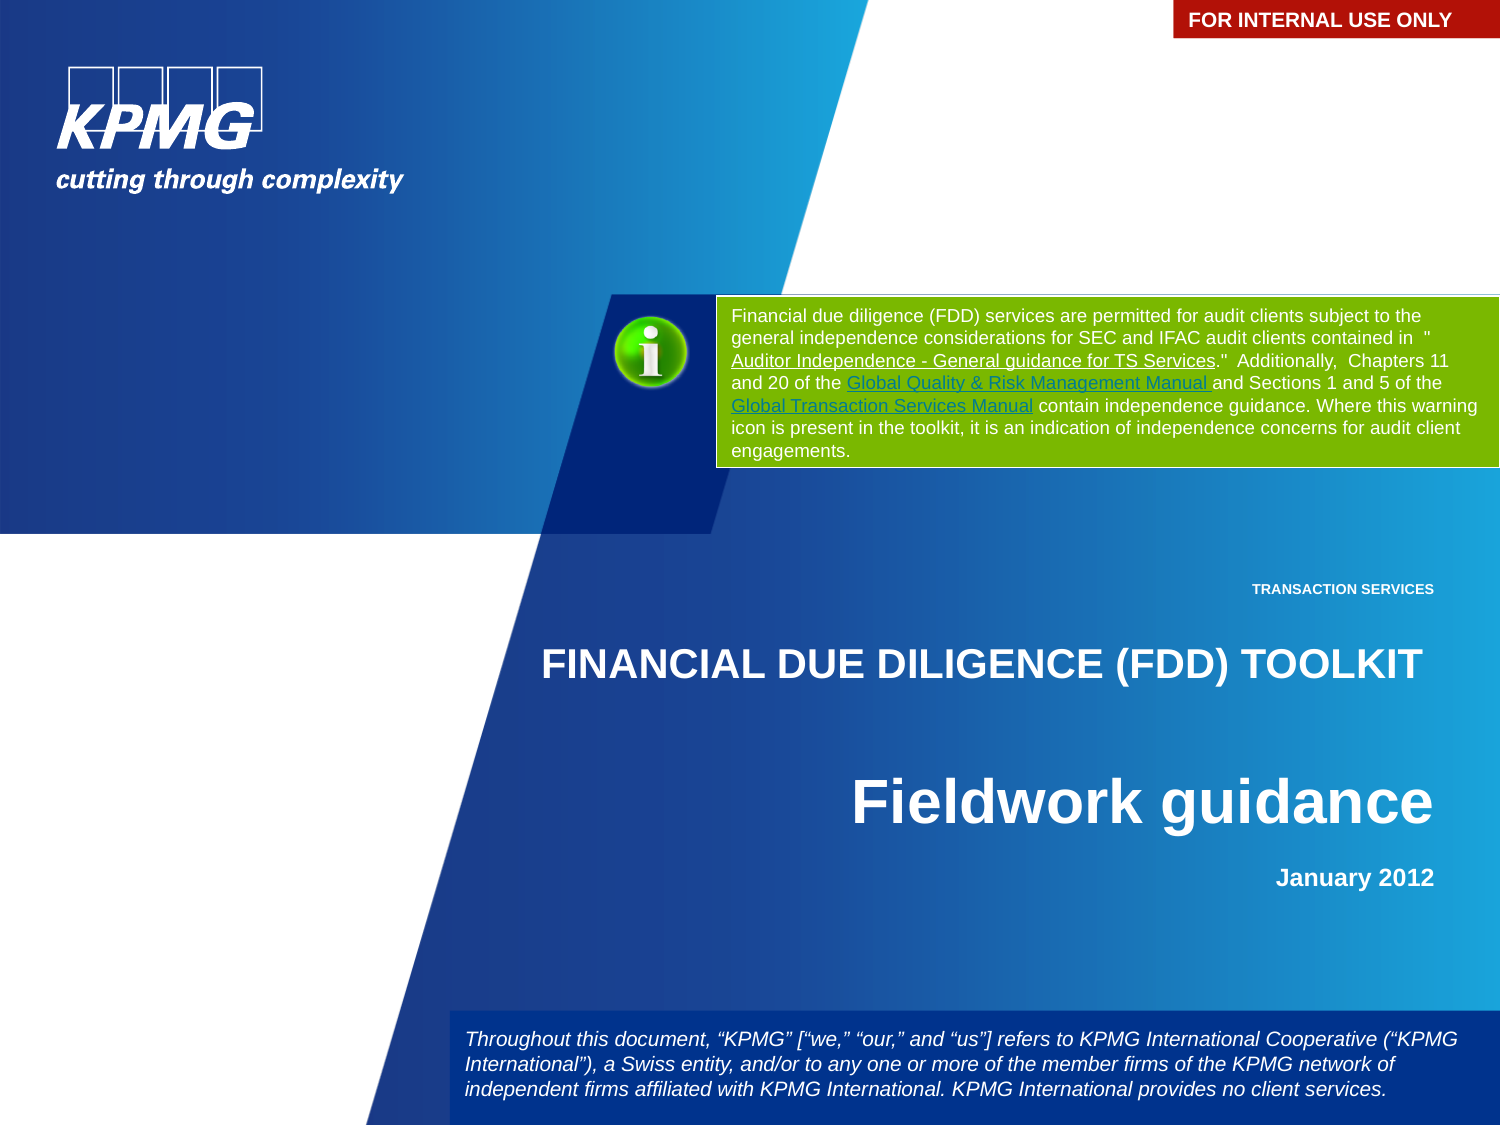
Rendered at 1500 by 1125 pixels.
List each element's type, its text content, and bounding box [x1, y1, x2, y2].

picture [0, 0, 1500, 1125]
title TRANSACTION SERVICES FINANCIAL DUE DILIGENCE (FDD) TOOLKIT Fieldwork guidance [522, 573, 1436, 886]
text_box Financial due diligence (FDD) services are permitted for audit clients subject to the general independence considerations for SEC and IFAC audit clients contained in "Auditor Independence - General guidance for TS Services." Additionally, Chapters 11 and 20 of the Global Quality & Risk Management Manual and Sections 1 and 5 of the Global Transaction Services Manual contain independence guidance. Where this warning icon is present in the toolkit, it is an indication of independence concerns for audit client engagements. [716, 296, 1500, 468]
text_box Throughout this document, “KPMG” [“we,” “our,” and “us”] refers to KPMG International Cooperative (“KPMG International”), a Swiss entity, and/or to any one or more of the member firms of the KPMG network of independent firms affiliated with KPMG International. KPMG International provides no client services. [449, 1010, 1500, 1125]
list January 2012 [796, 858, 1436, 966]
text_box FOR INTERNAL USE ONLY [1173, 0, 1500, 39]
